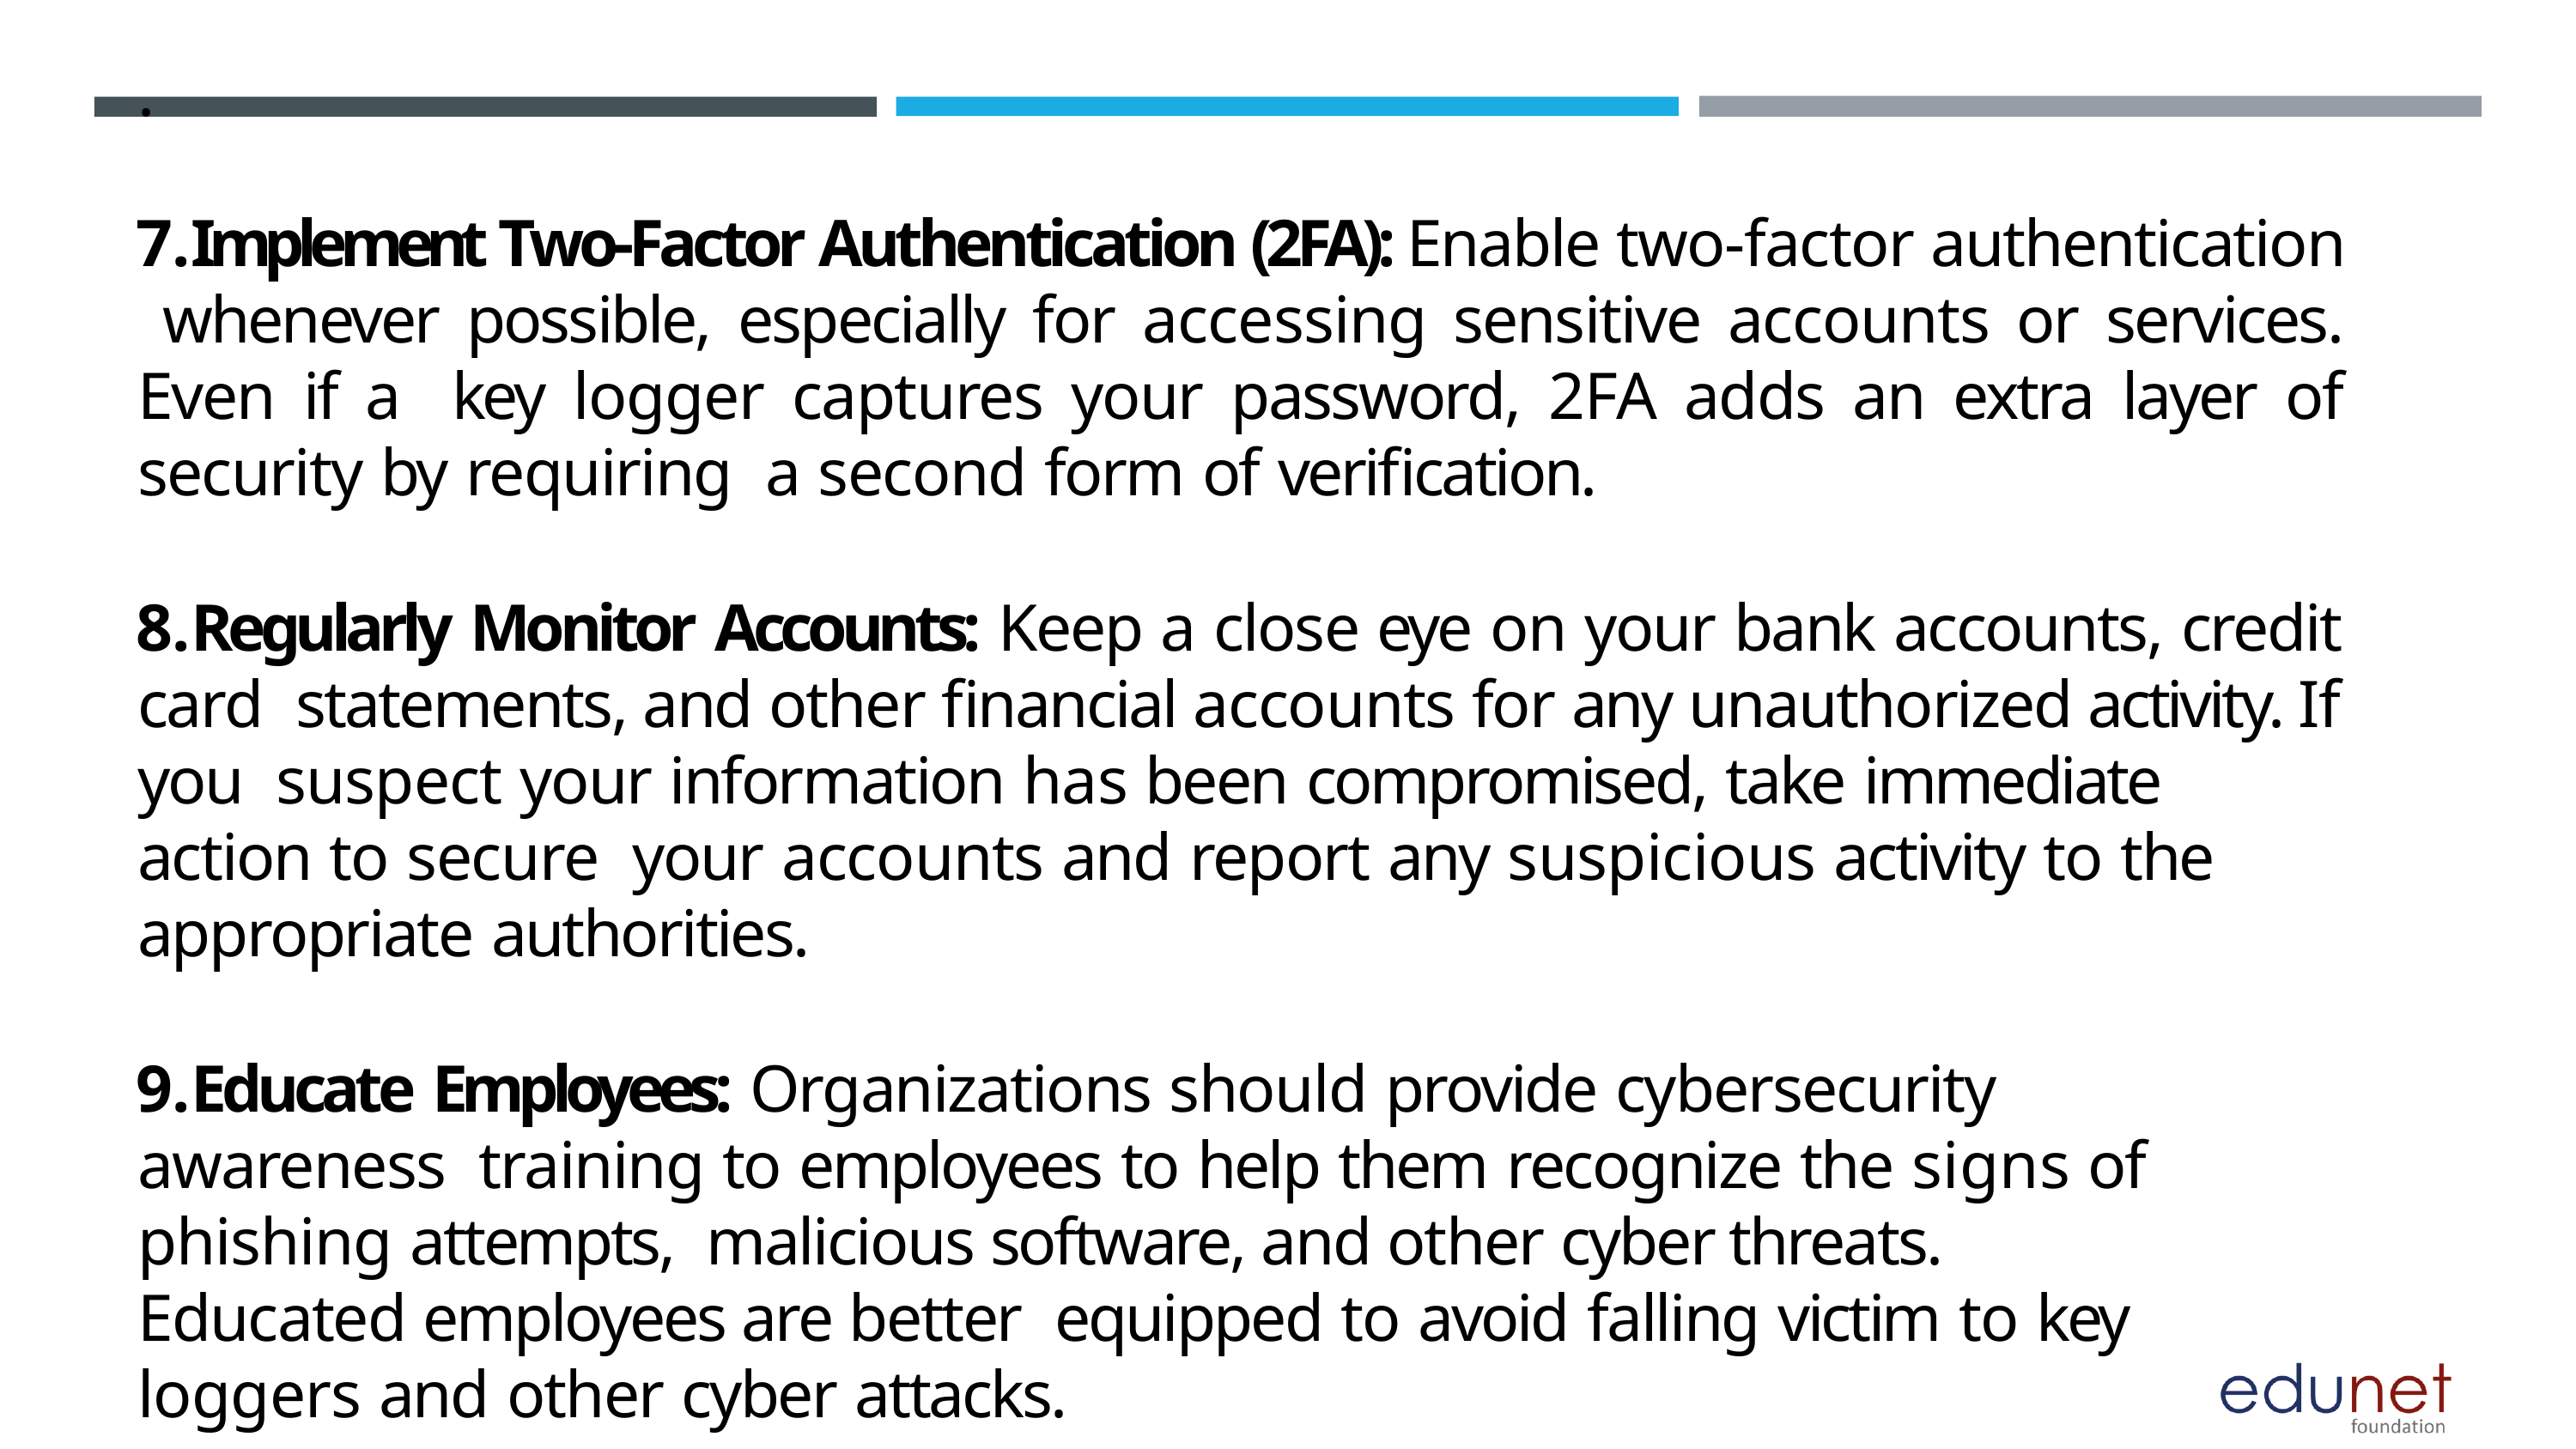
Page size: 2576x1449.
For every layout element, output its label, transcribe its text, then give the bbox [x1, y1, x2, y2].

text_box . Implement Two-Factor Authentication (2FA): Enable two-factor authentication whenever possible, especially for accessing sensitive accounts or services. Even if a key logger captures your password, 2FA adds an extra layer of security by requiring a second form of verification. Regularly Monitor Accounts: Keep a close eye on your bank accounts, credit card statements, and other financial accounts for any unauthorized activity. If you suspect your information has been compromised, take immediate action to secure your accounts and report any suspicious activity to the appropriate authorities. Educate Employees: Organizations should provide cybersecurity awareness training to employees to help them recognize the signs of phishing attempts, malicious software, and other cyber threats. Educated employees are better equipped to avoid falling victim to key loggers and other cyber attacks. [136, 50, 2351, 1430]
picture [2215, 1360, 2453, 1438]
